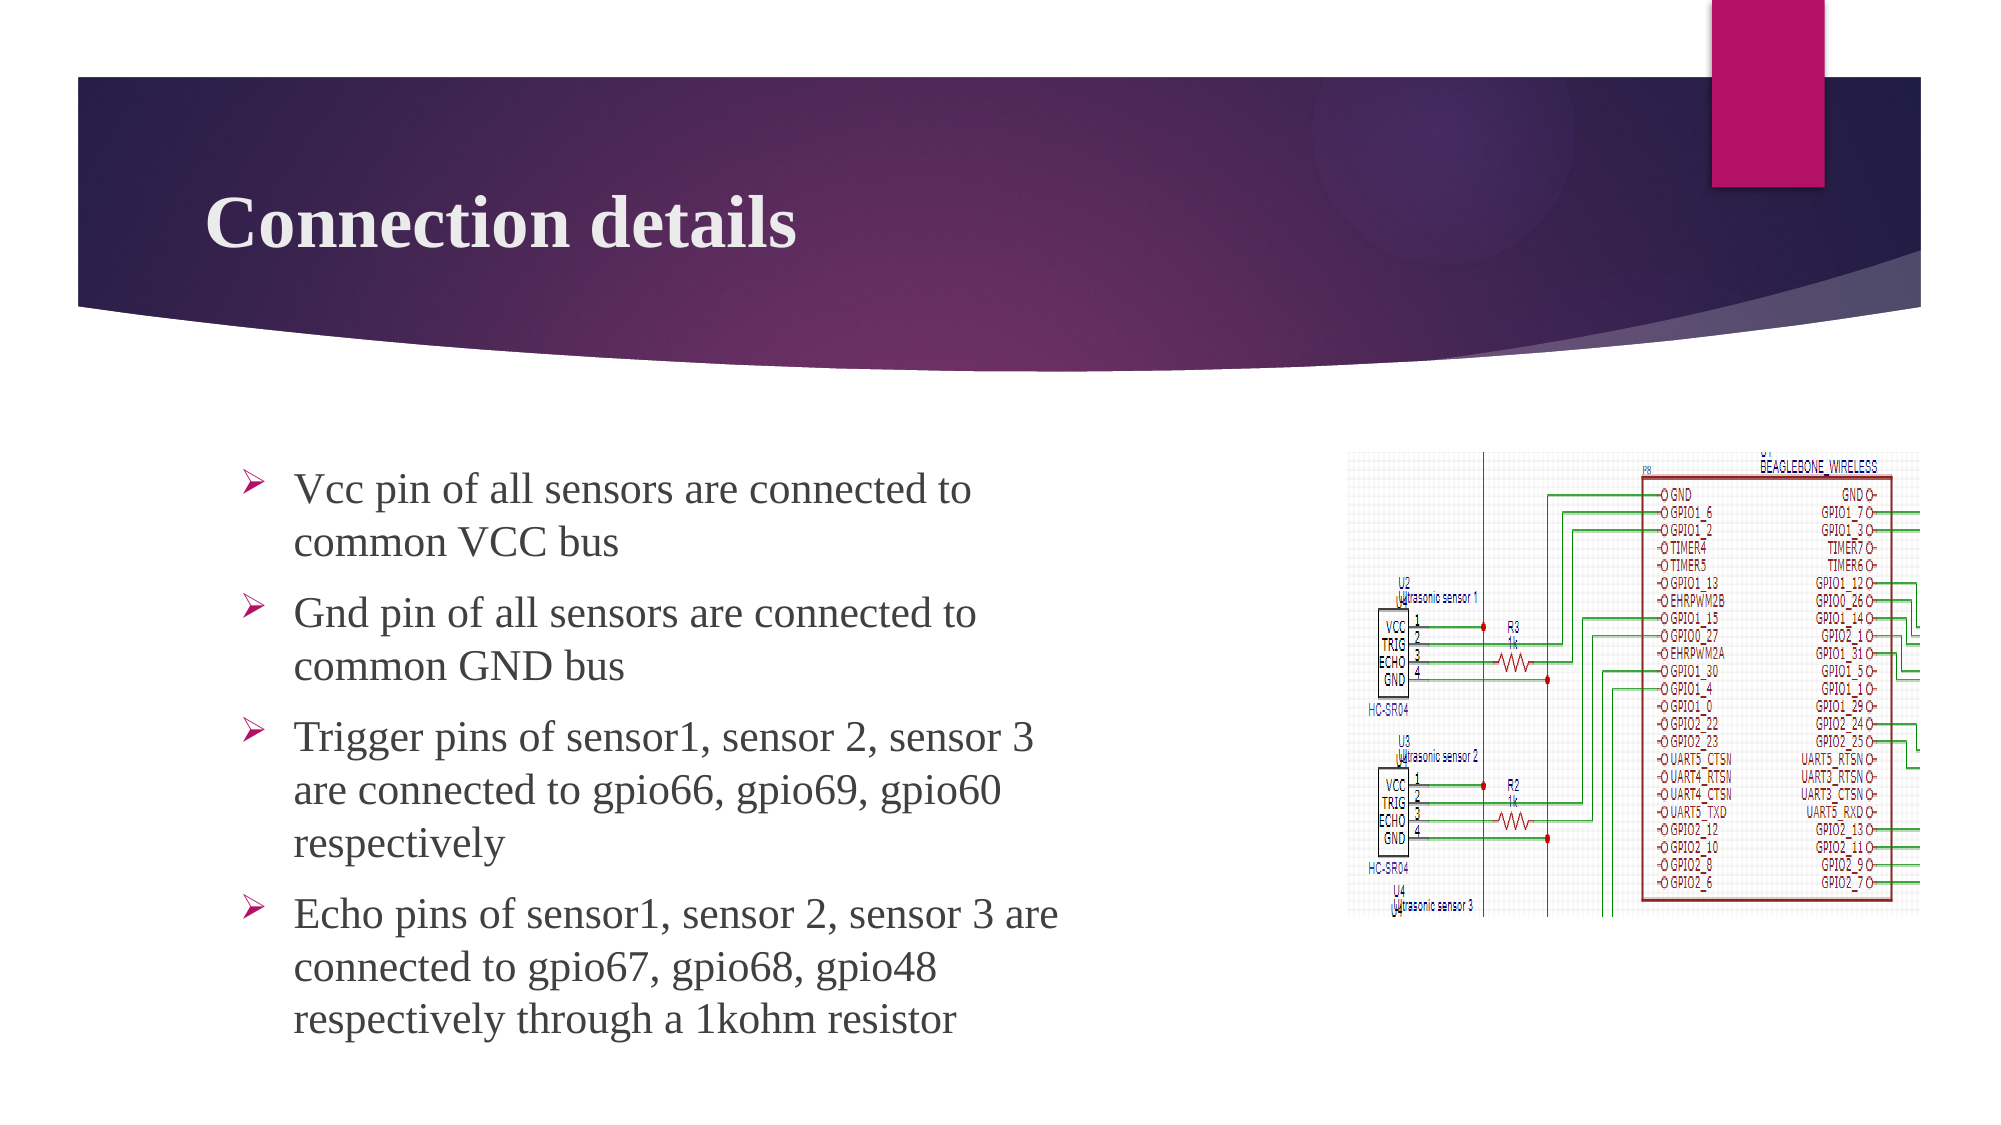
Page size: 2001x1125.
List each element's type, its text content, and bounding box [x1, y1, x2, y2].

list Vcc pin of all sensors are connected to common VCC bus Gnd pin of all sensors are connected to common GND bus Trigger pins of sensor1, sensor 2, sensor 3 are connected to gpio66, gpio69, gpio60 respectively Echo pins of sensor1, sensor 2, sensor 3 are connected to gpio67, gpio68, gpio48 respectively through a 1kohm resistor [225, 452, 1103, 1052]
title Connection details [189, 159, 1627, 276]
picture [1347, 452, 1921, 917]
